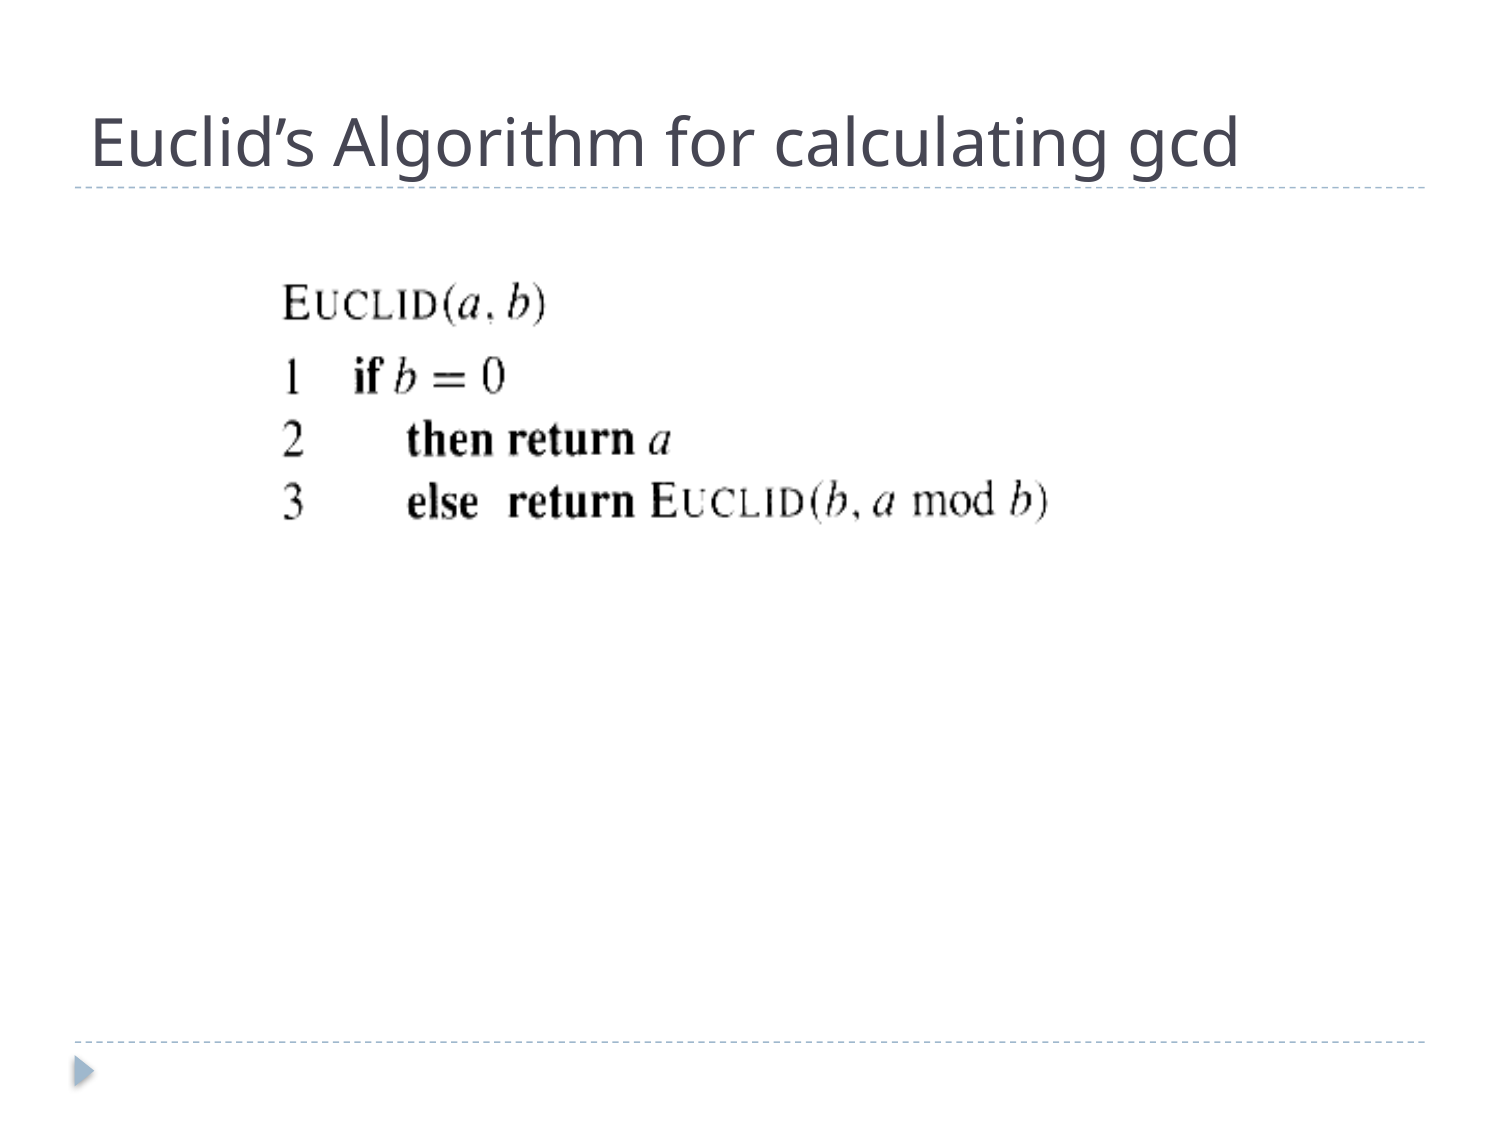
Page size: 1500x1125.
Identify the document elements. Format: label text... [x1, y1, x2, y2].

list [262, 262, 1076, 555]
title Euclid’s Algorithm for calculating gcd [75, 24, 1425, 188]
